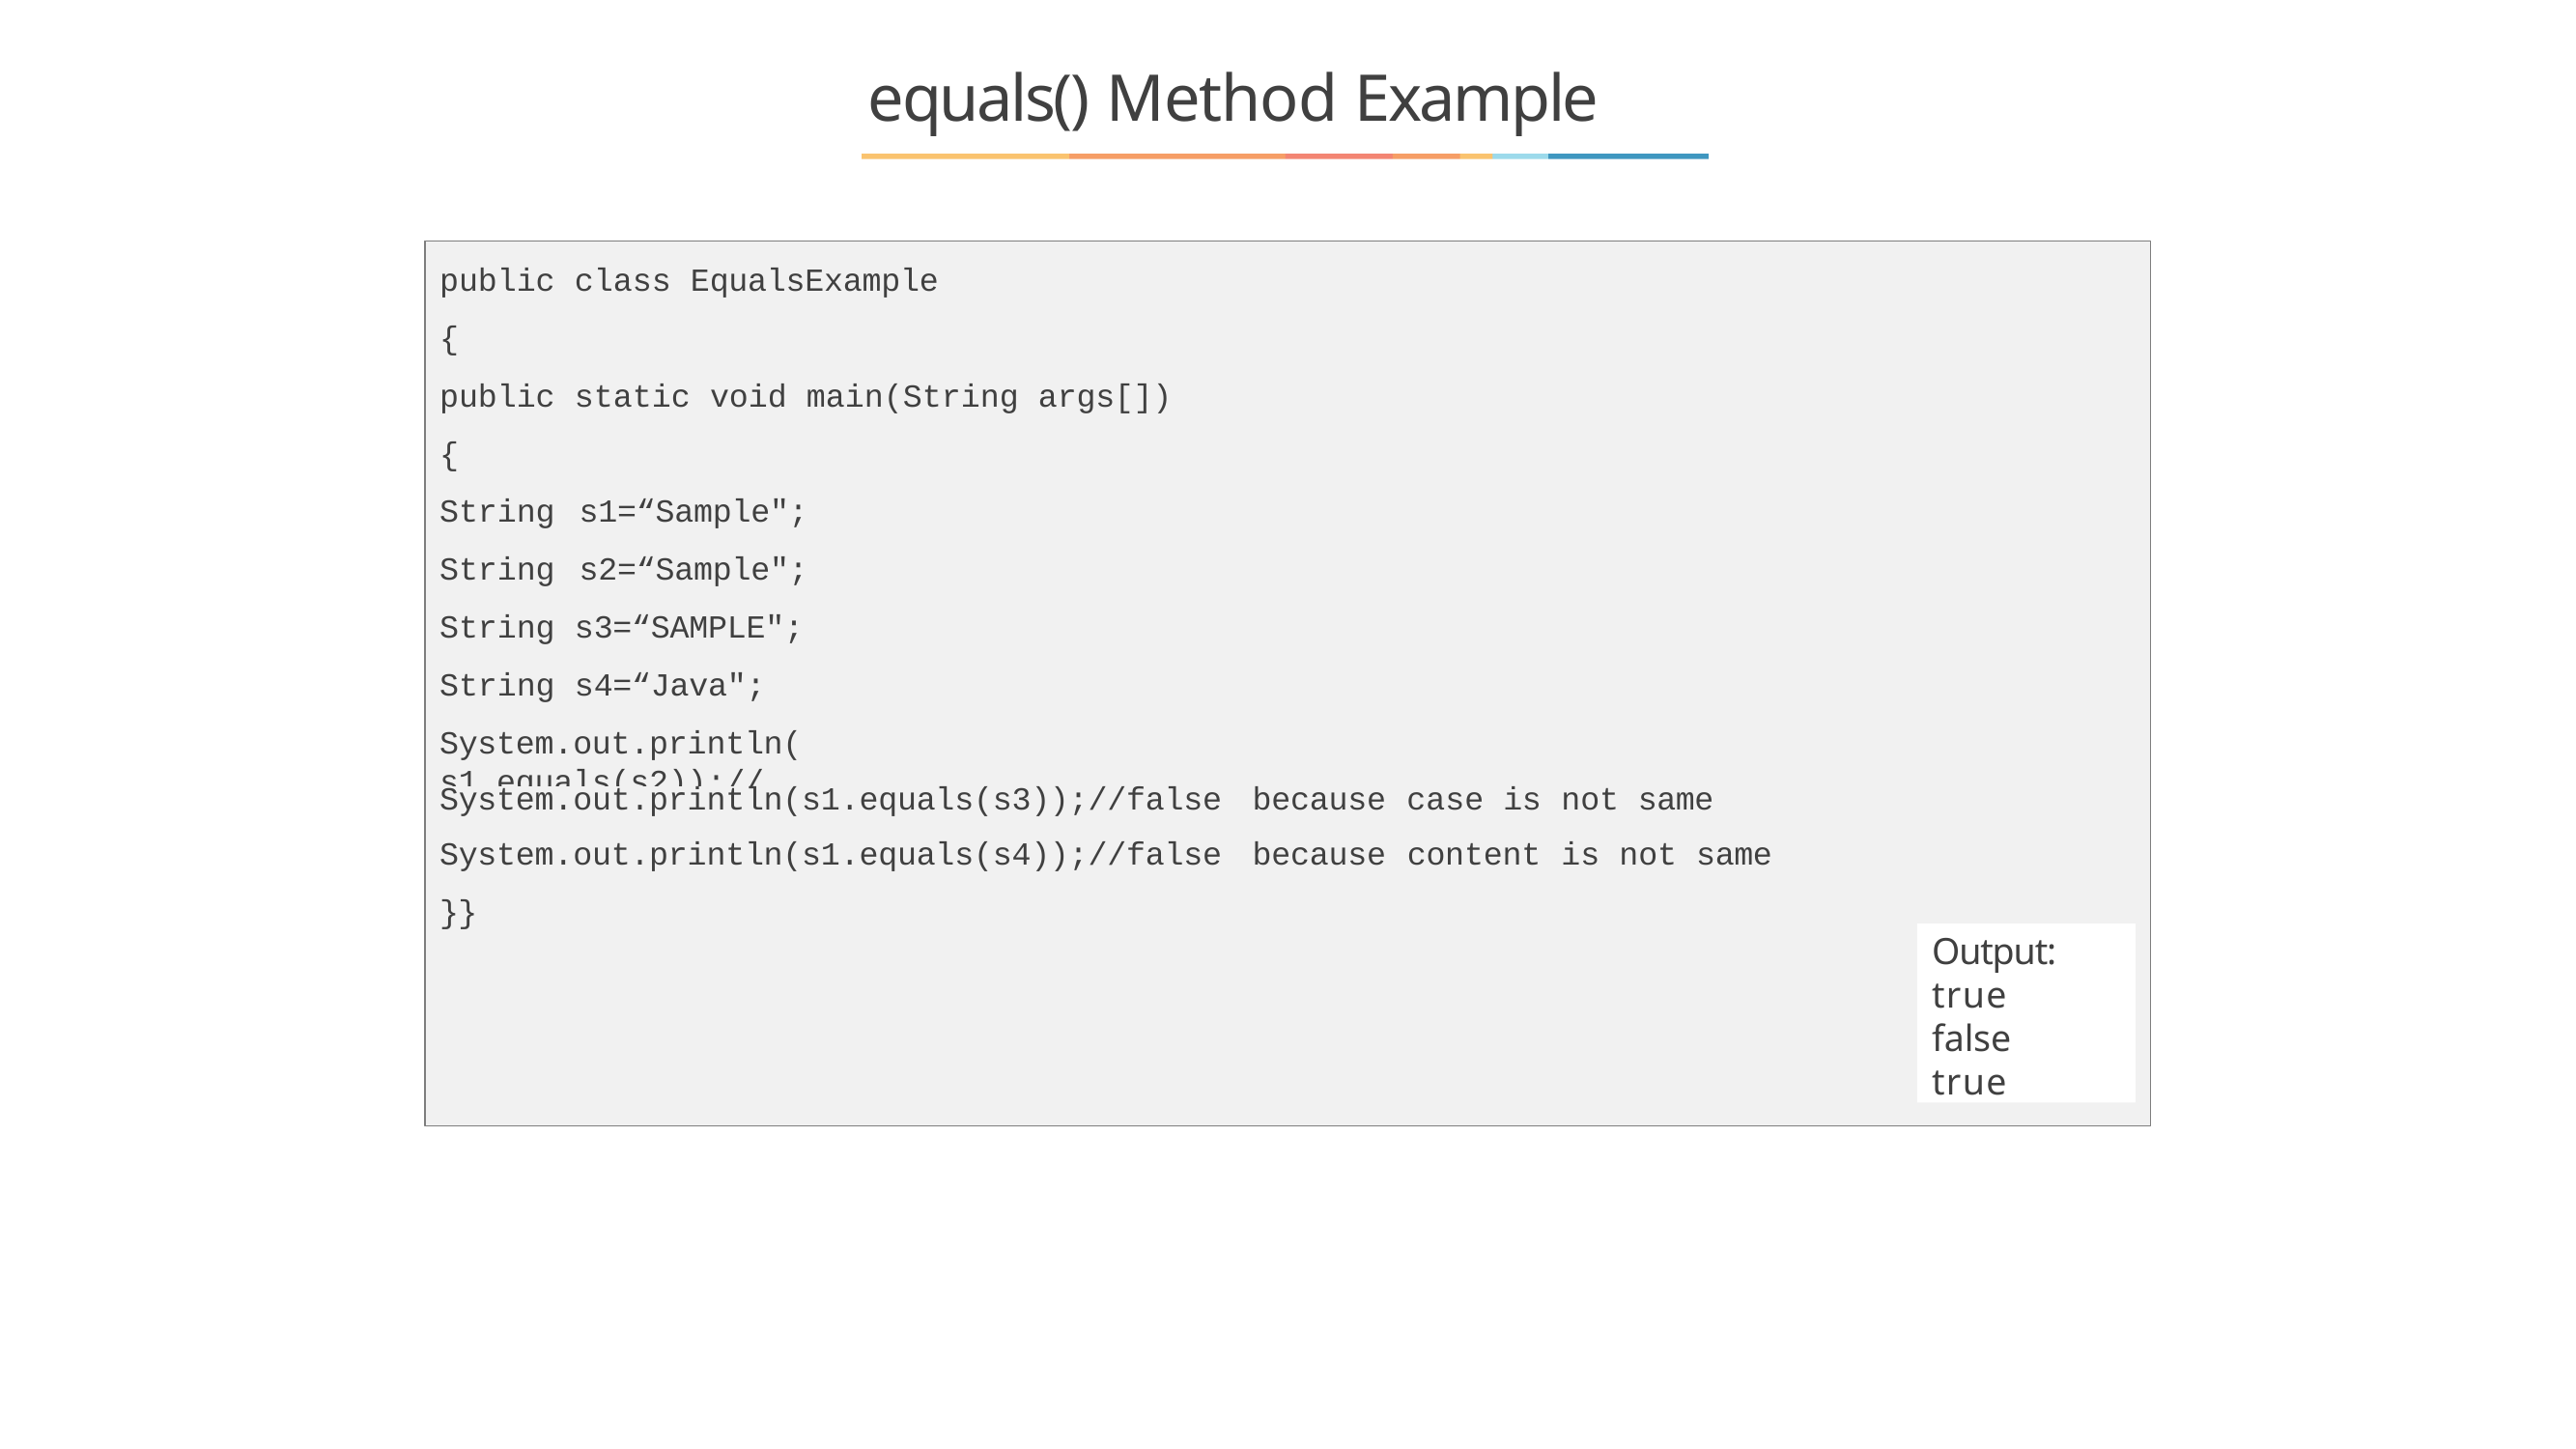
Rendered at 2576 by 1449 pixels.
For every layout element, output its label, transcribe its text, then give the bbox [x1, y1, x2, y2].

picture [861, 134, 1709, 180]
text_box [423, 240, 2152, 1127]
title equals() Method Example [485, 54, 2092, 238]
